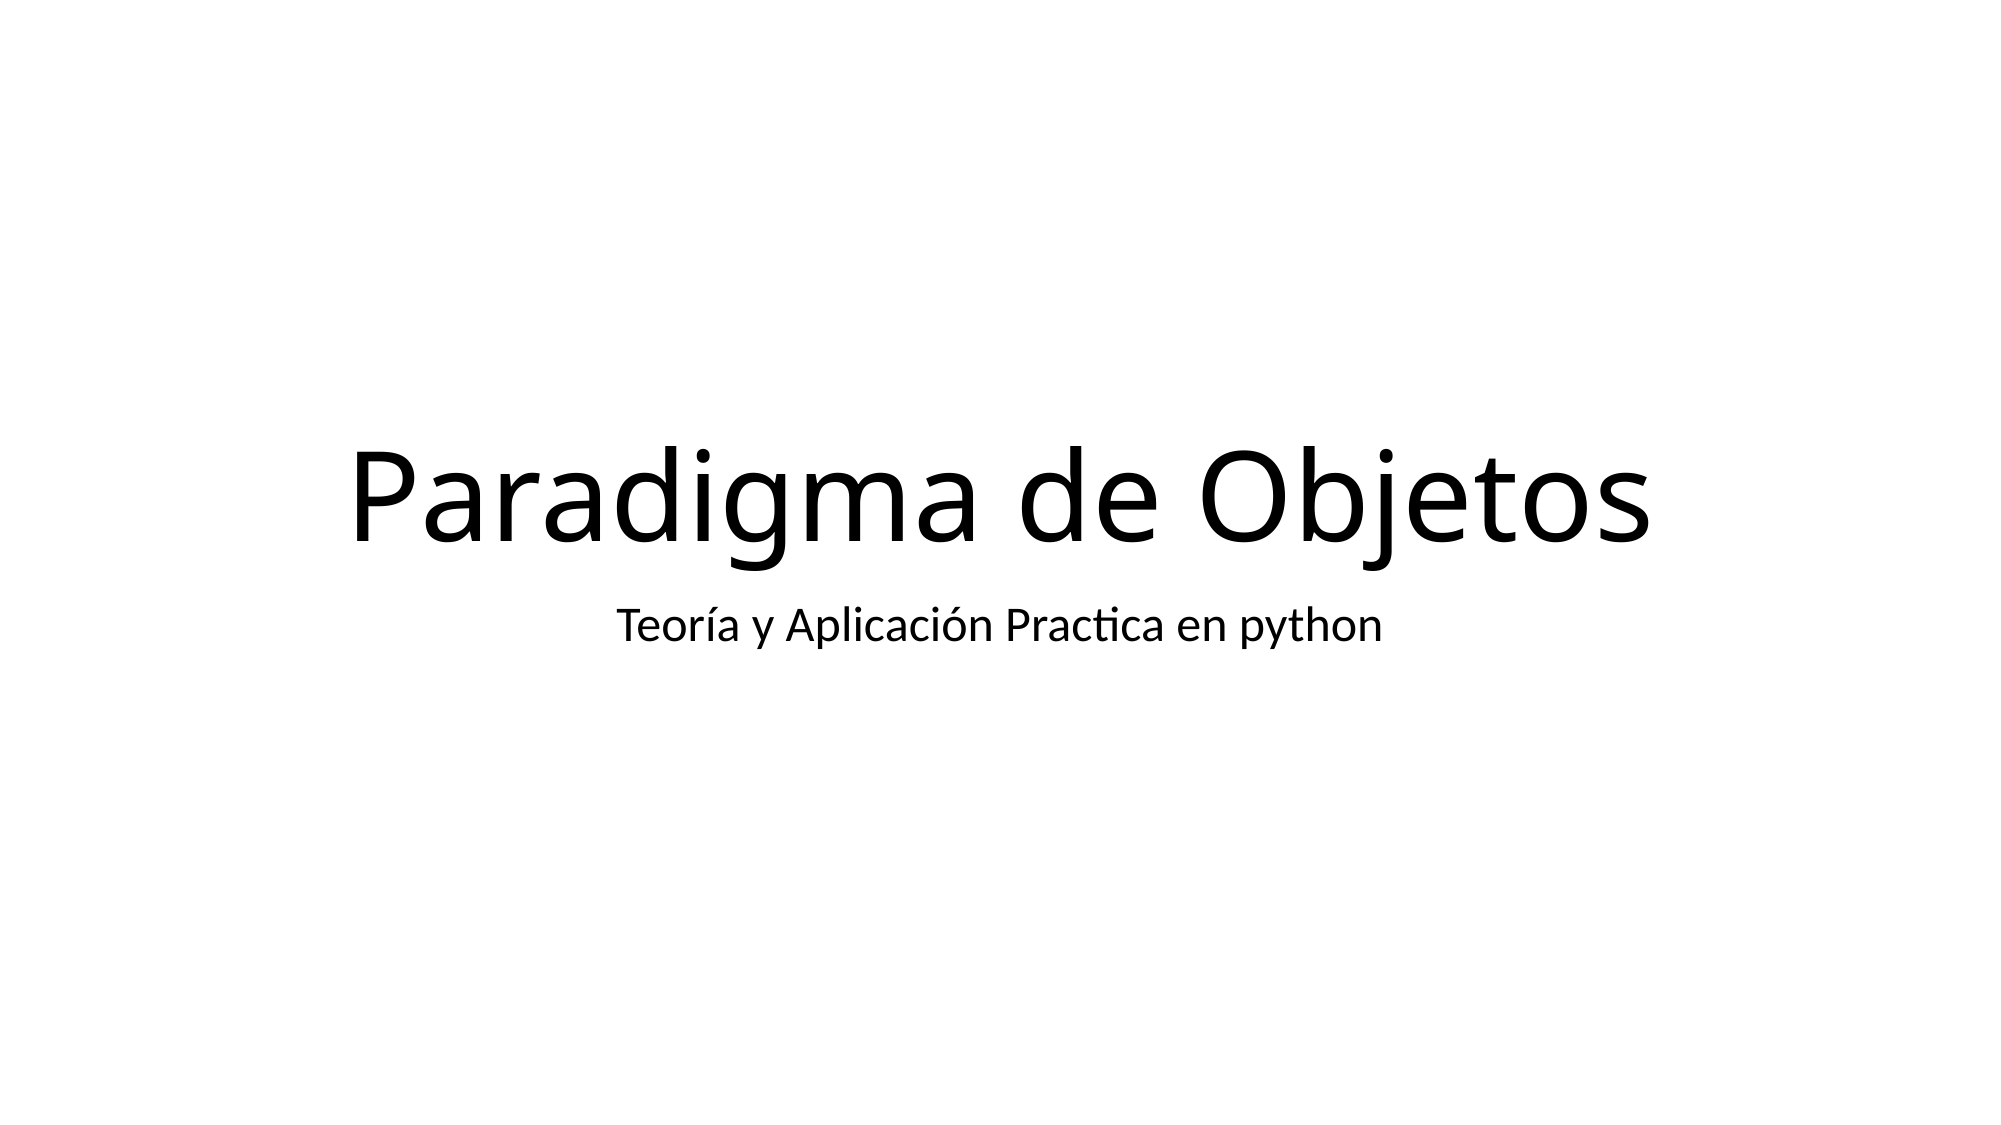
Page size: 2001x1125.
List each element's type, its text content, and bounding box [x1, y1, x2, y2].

title Paradigma de Objetos [249, 184, 1750, 576]
subtitle Teoría y Aplicación Practica en python [249, 590, 1750, 863]
